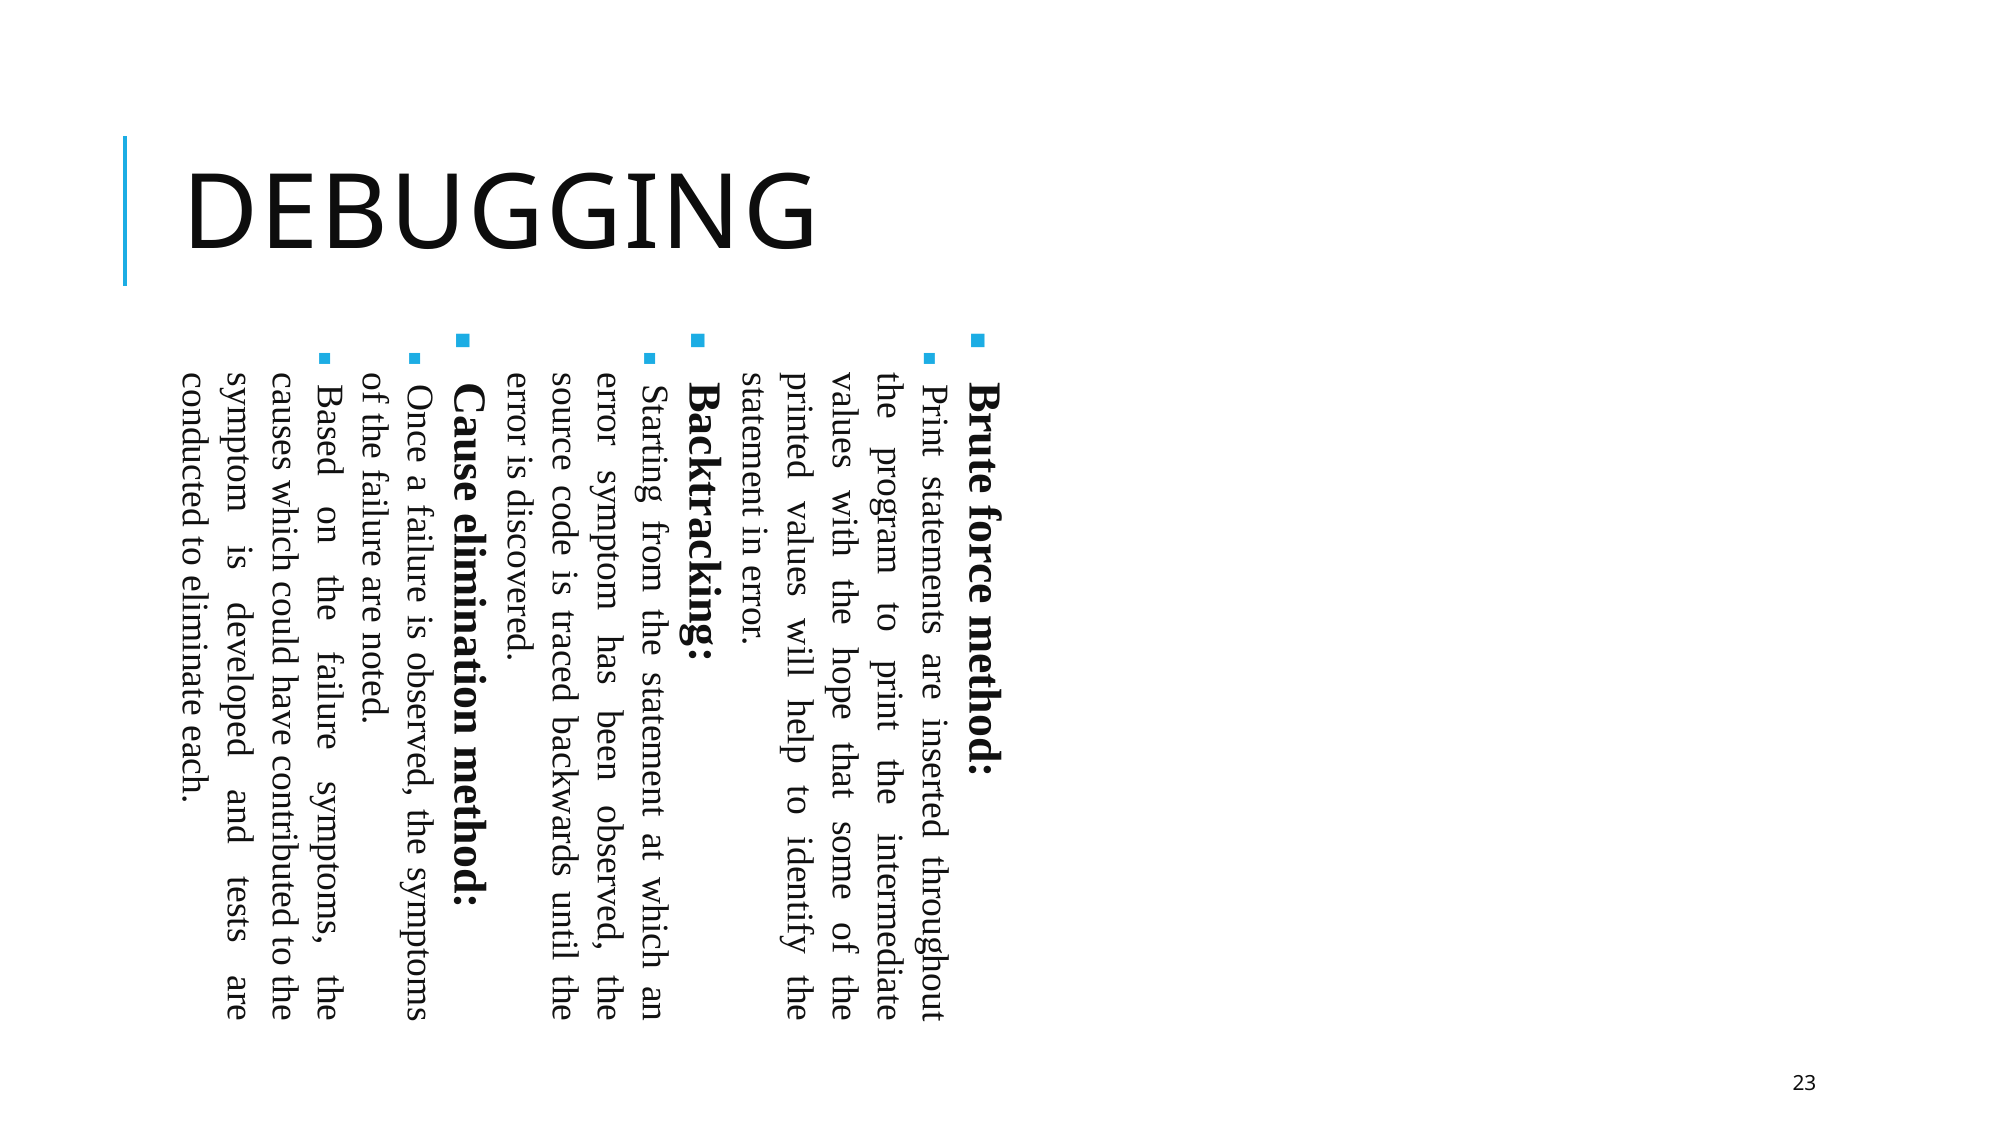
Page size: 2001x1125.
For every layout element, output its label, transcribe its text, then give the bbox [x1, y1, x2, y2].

list Brute force method: Print statements are inserted throughout the program to print the intermediate values with the hope that some of the printed values will help to identify the statement in error. Backtracking: Starting from the statement at which an error symptom has been observed, the source code is traced backwards until the error is discovered. Cause elimination method: Once a failure is observed, the symptoms of the failure are noted. Based on the failure symptoms, the causes which could have contributed to the symptom is developed and tests are conducted to eliminate each. [168, 321, 1763, 1029]
title Debugging [168, 96, 1763, 321]
slide_number 23 [1777, 1061, 1938, 1107]
